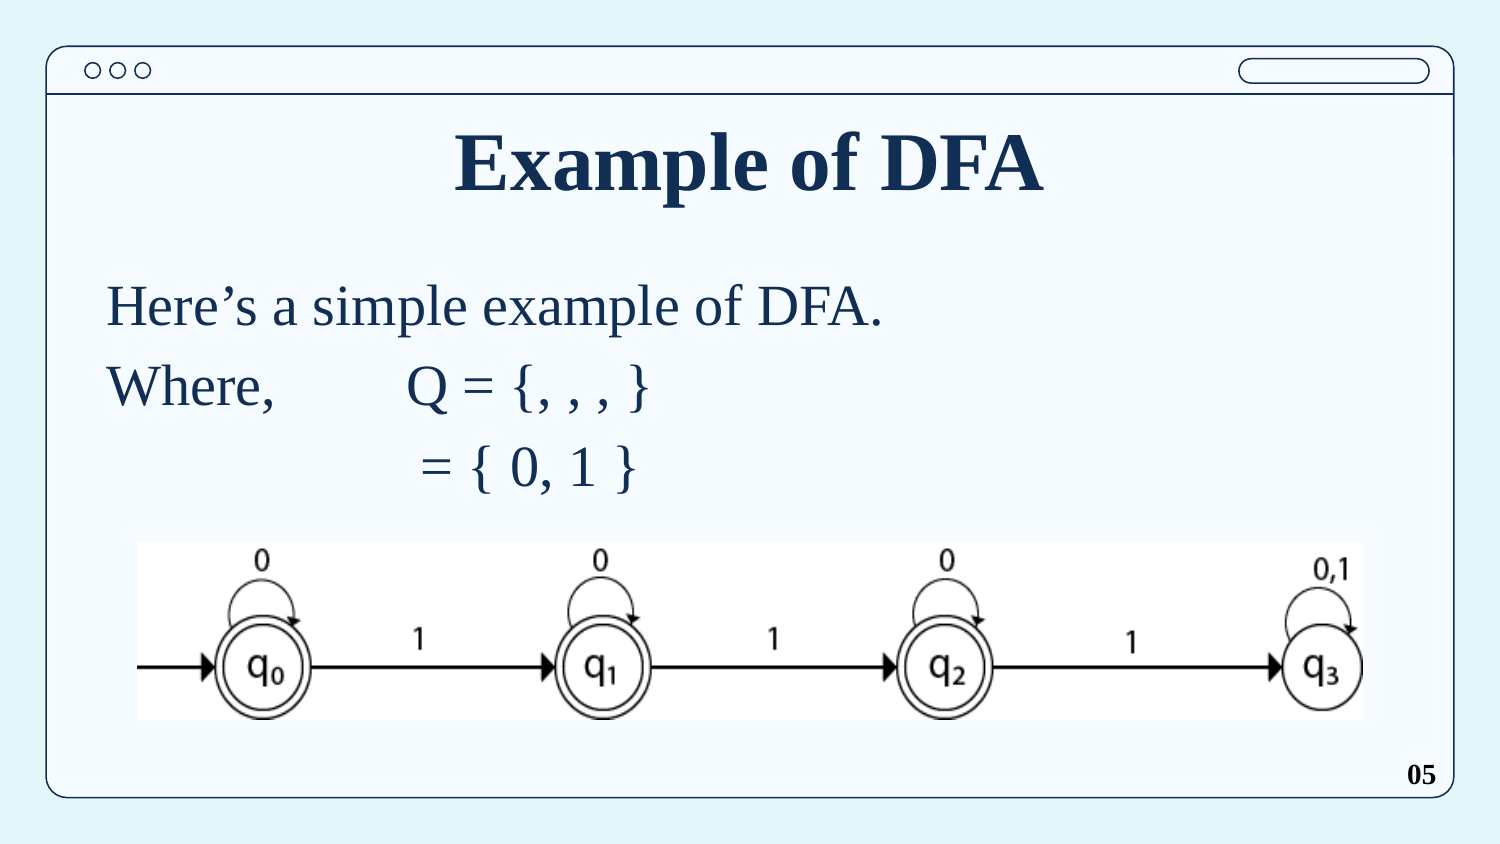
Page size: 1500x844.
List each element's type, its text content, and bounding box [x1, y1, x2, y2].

picture [137, 542, 1363, 720]
text_box 05 [1392, 747, 1453, 798]
title Example of DFA [118, 92, 1382, 223]
